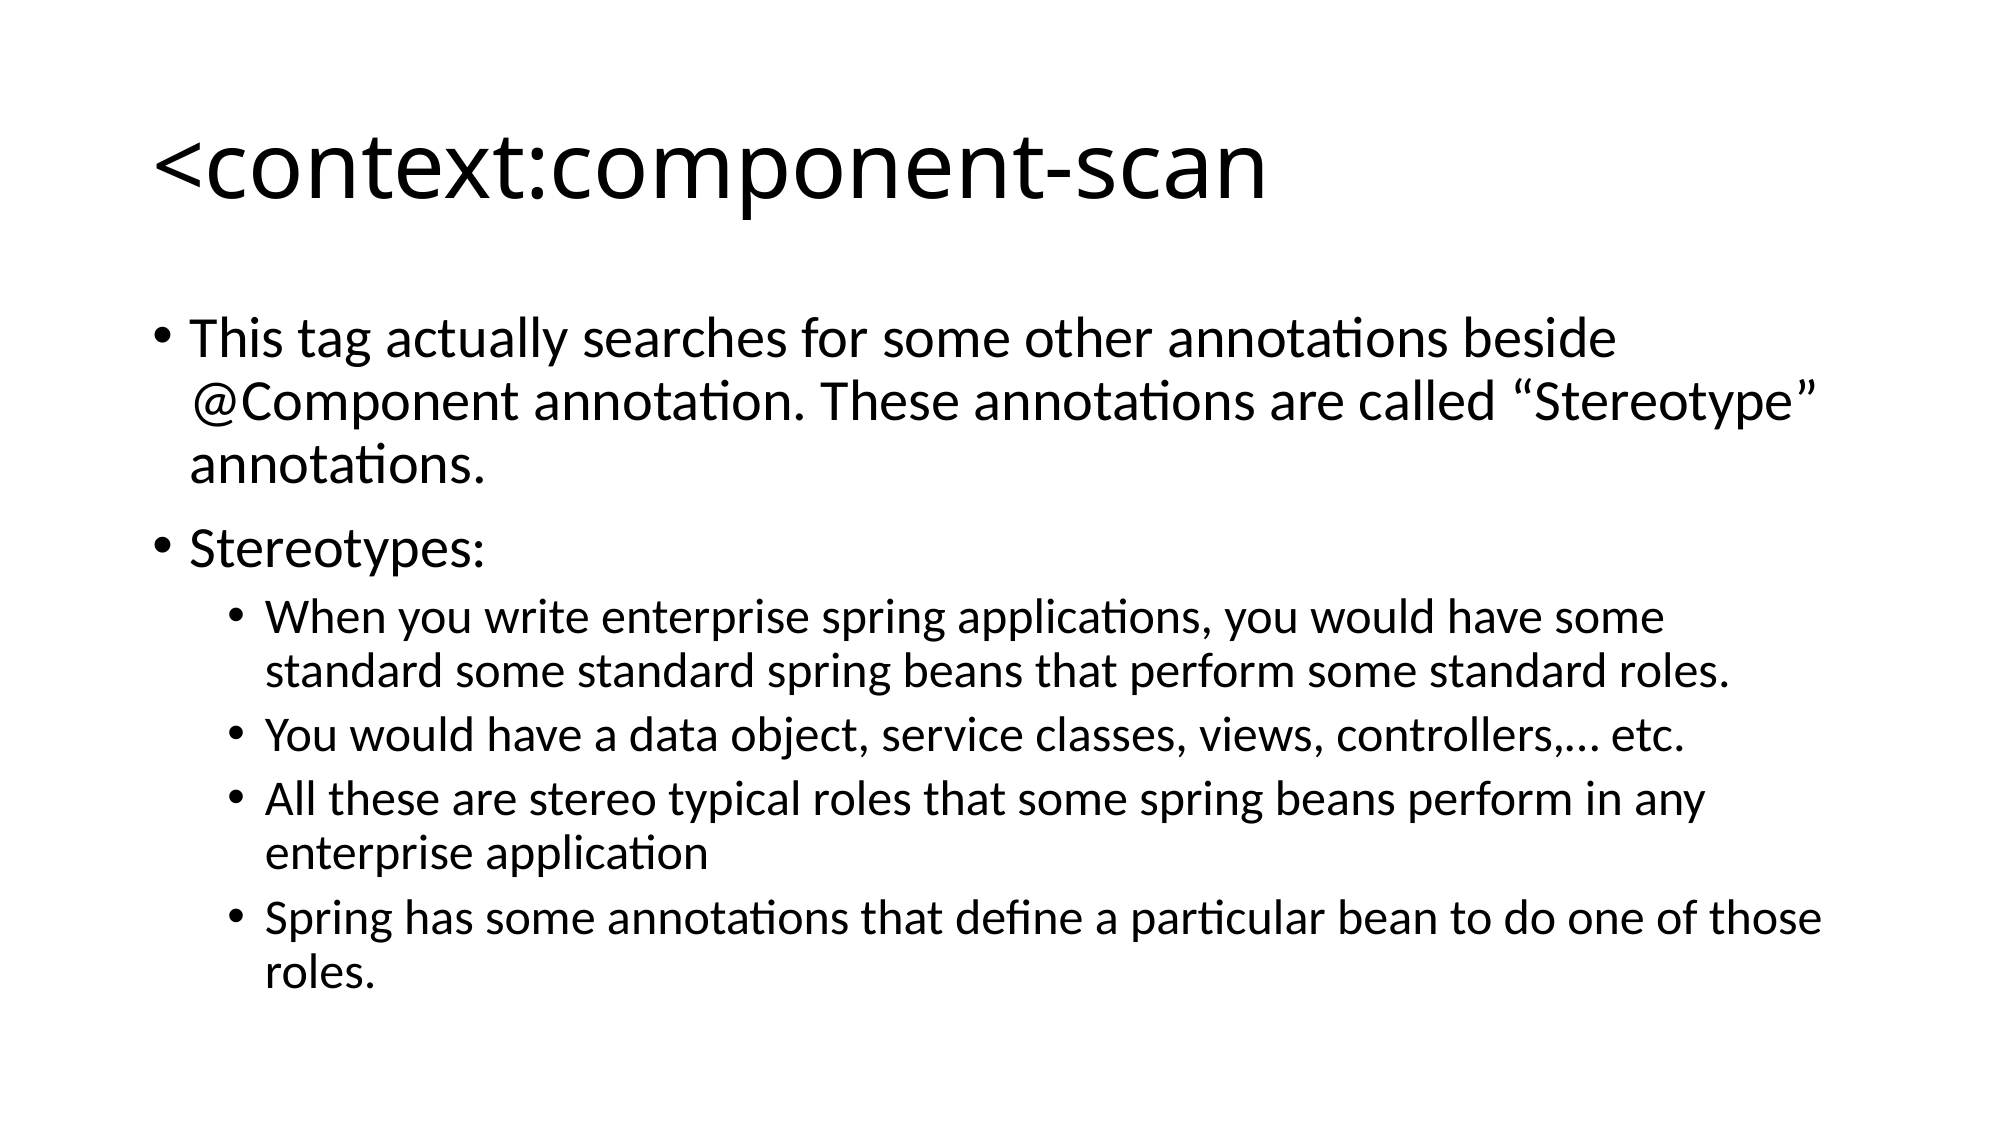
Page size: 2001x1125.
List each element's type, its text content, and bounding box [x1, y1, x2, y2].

title <context:component-scan [137, 59, 1863, 278]
list This tag actually searches for some other annotations beside @Component annotation. These annotations are called “Stereotype” annotations. Stereotypes: When you write enterprise spring applications, you would have some standard some standard spring beans that perform some standard roles. You would have a data object, service classes, views, controllers,… etc. All these are stereo typical roles that some spring beans perform in any enterprise application Spring has some annotations that define a particular bean to do one of those roles. [137, 299, 1863, 1014]
